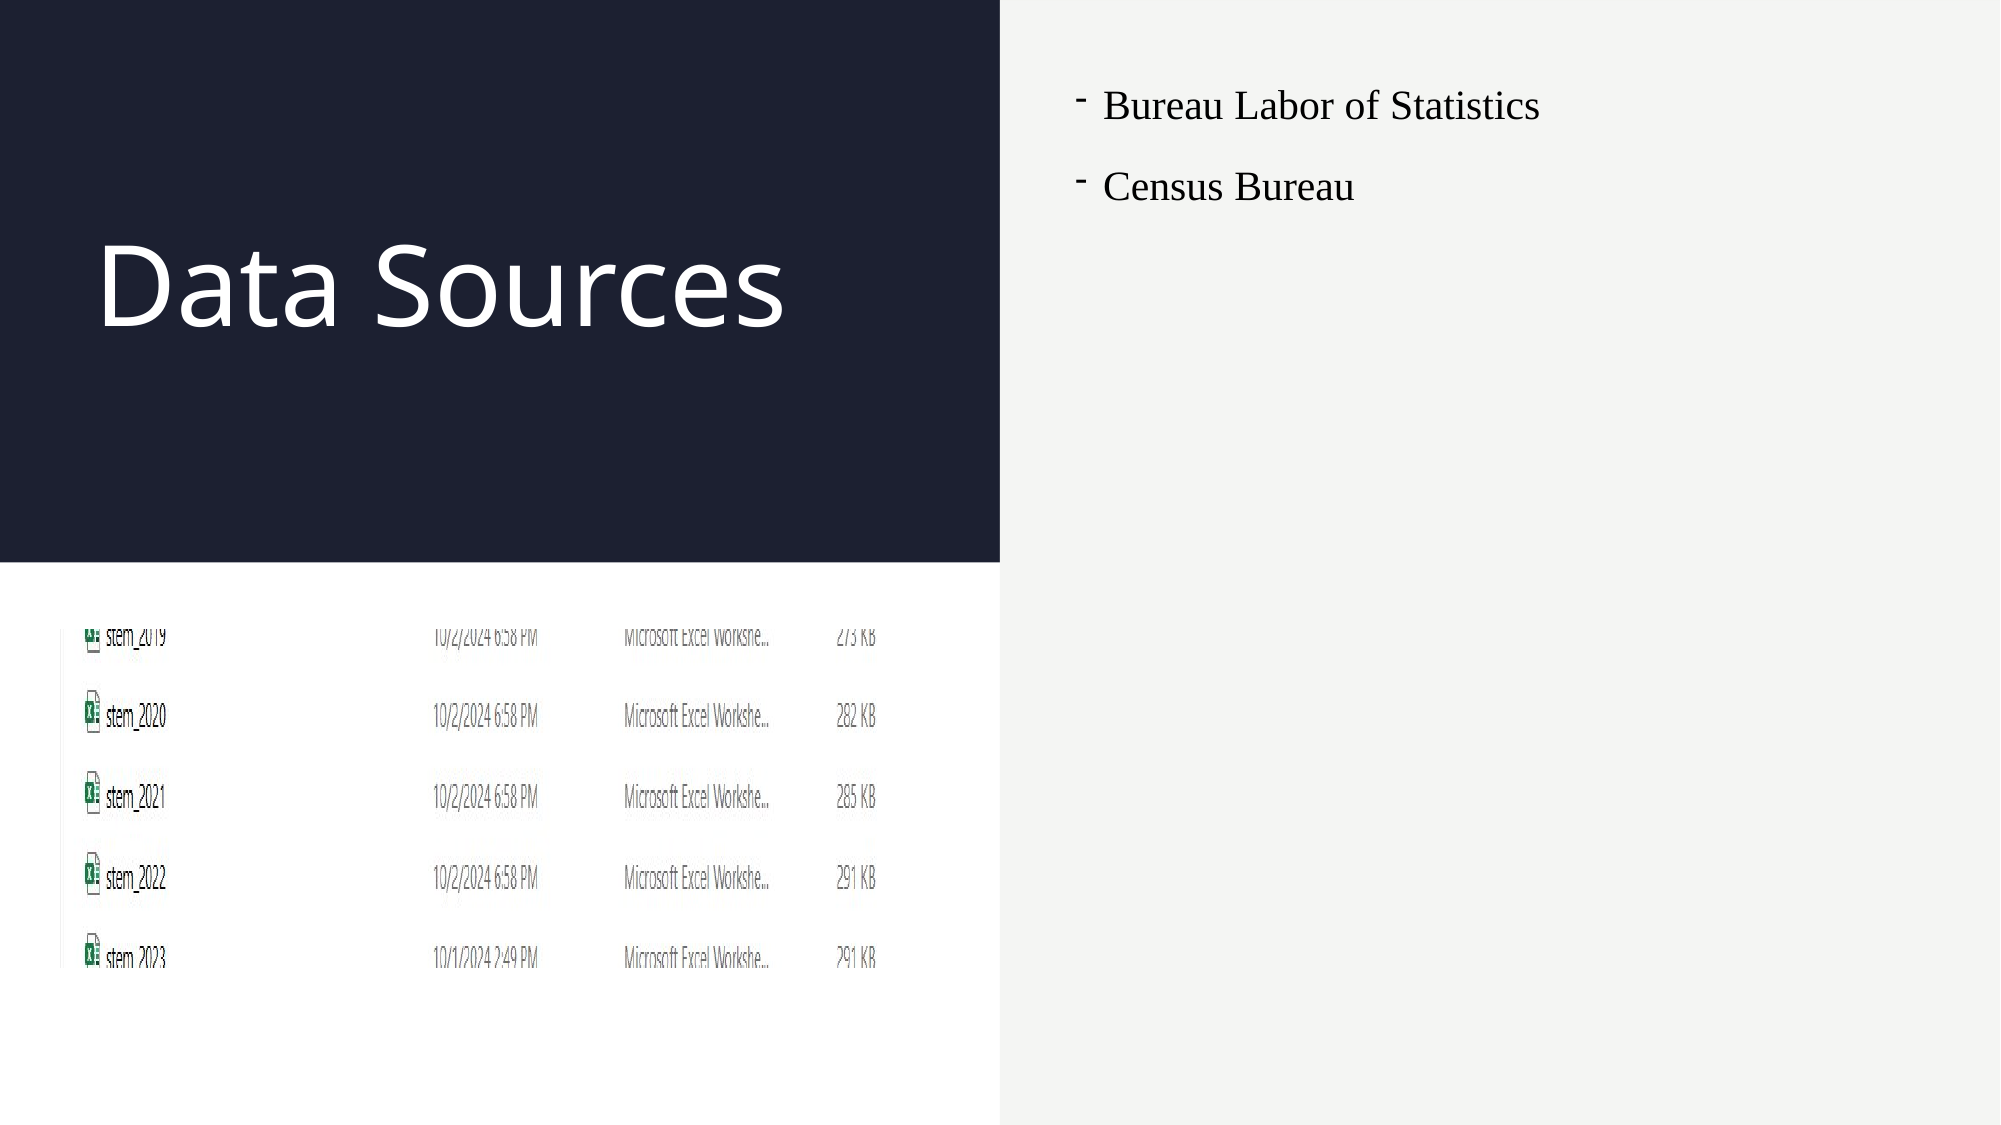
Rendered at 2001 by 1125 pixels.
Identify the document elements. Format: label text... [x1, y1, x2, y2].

text_box [0, 0, 999, 563]
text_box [999, 0, 2000, 1125]
title Data Sources [79, 59, 923, 503]
picture [59, 629, 923, 968]
text_box [0, 563, 999, 1125]
